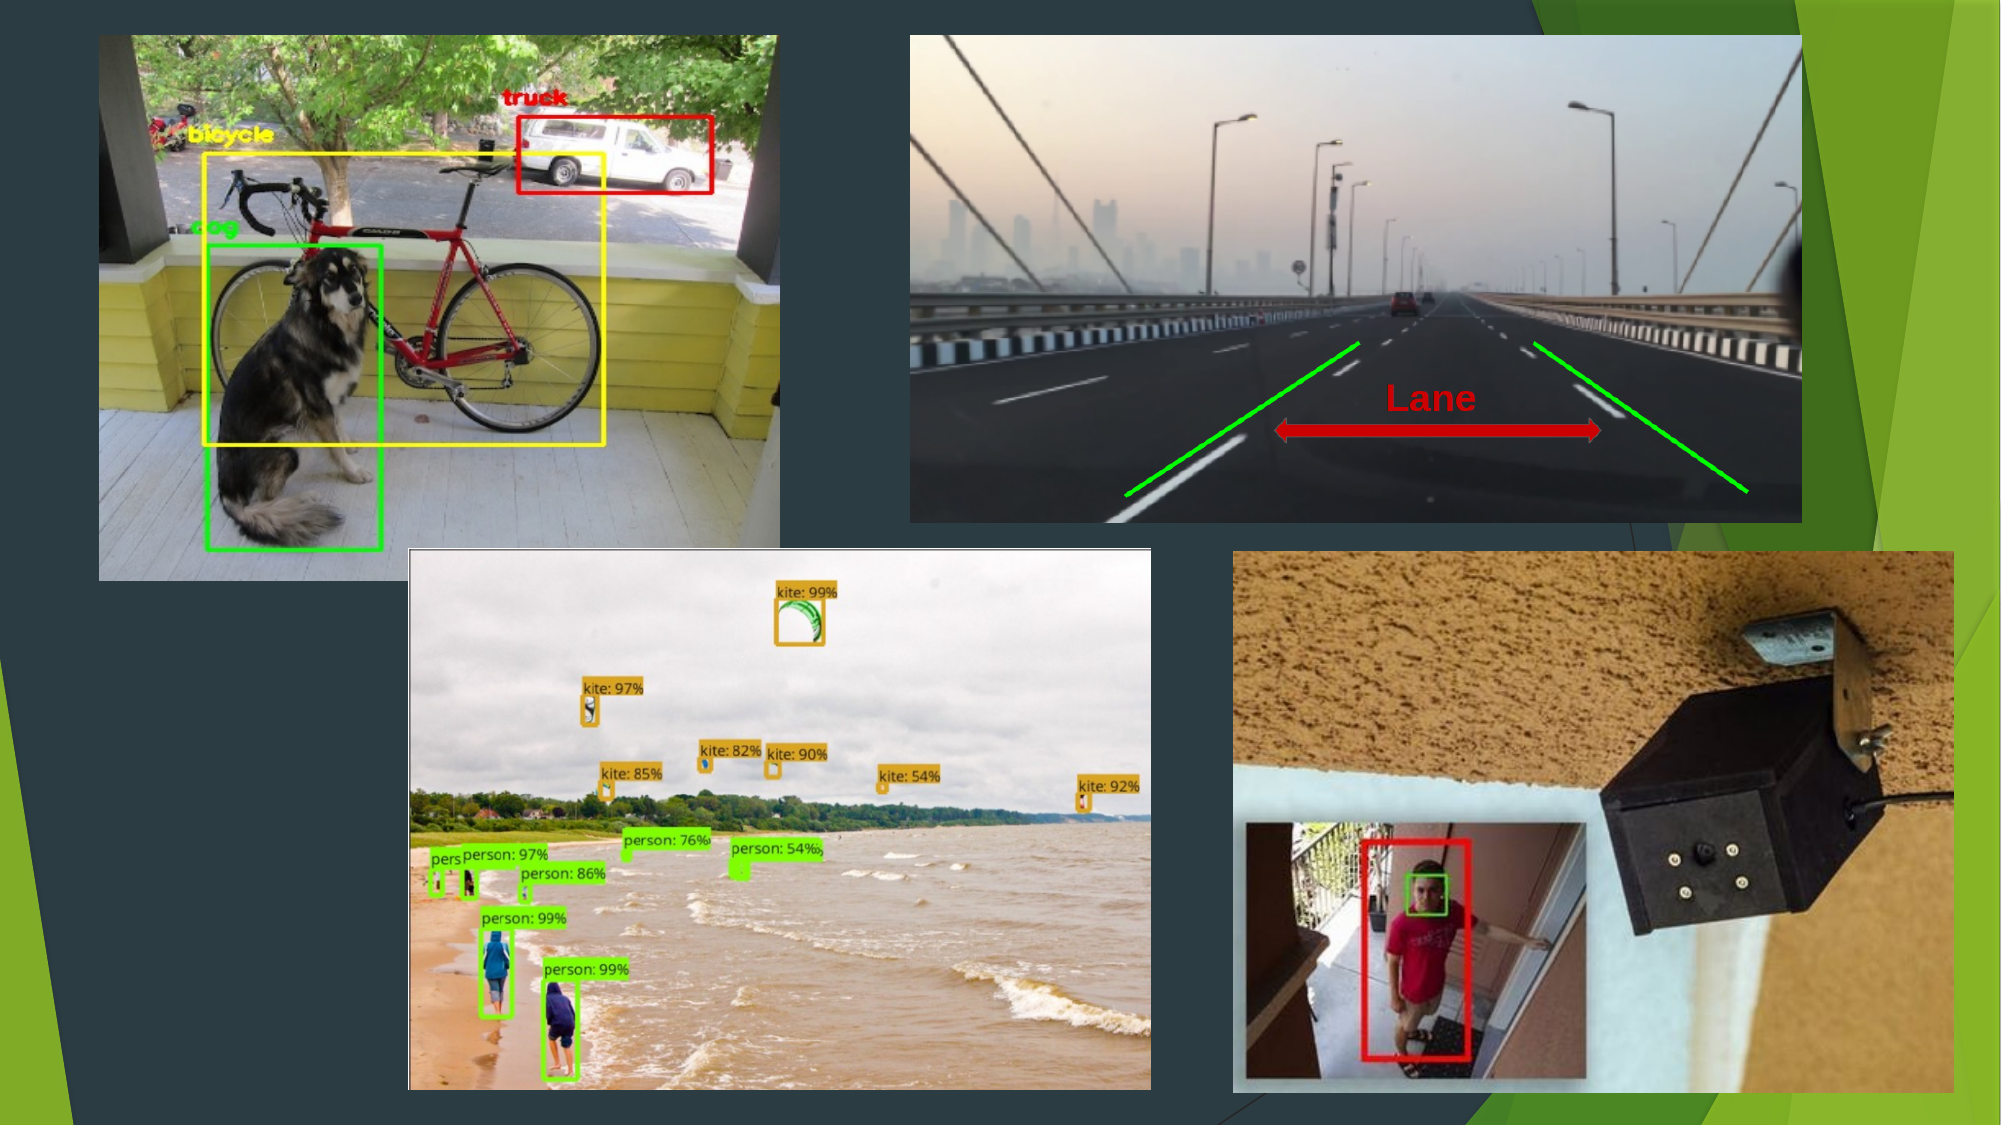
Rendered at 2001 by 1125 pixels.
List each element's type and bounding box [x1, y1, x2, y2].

picture [1232, 551, 1954, 1093]
picture [98, 35, 1152, 1090]
picture [909, 34, 1802, 524]
